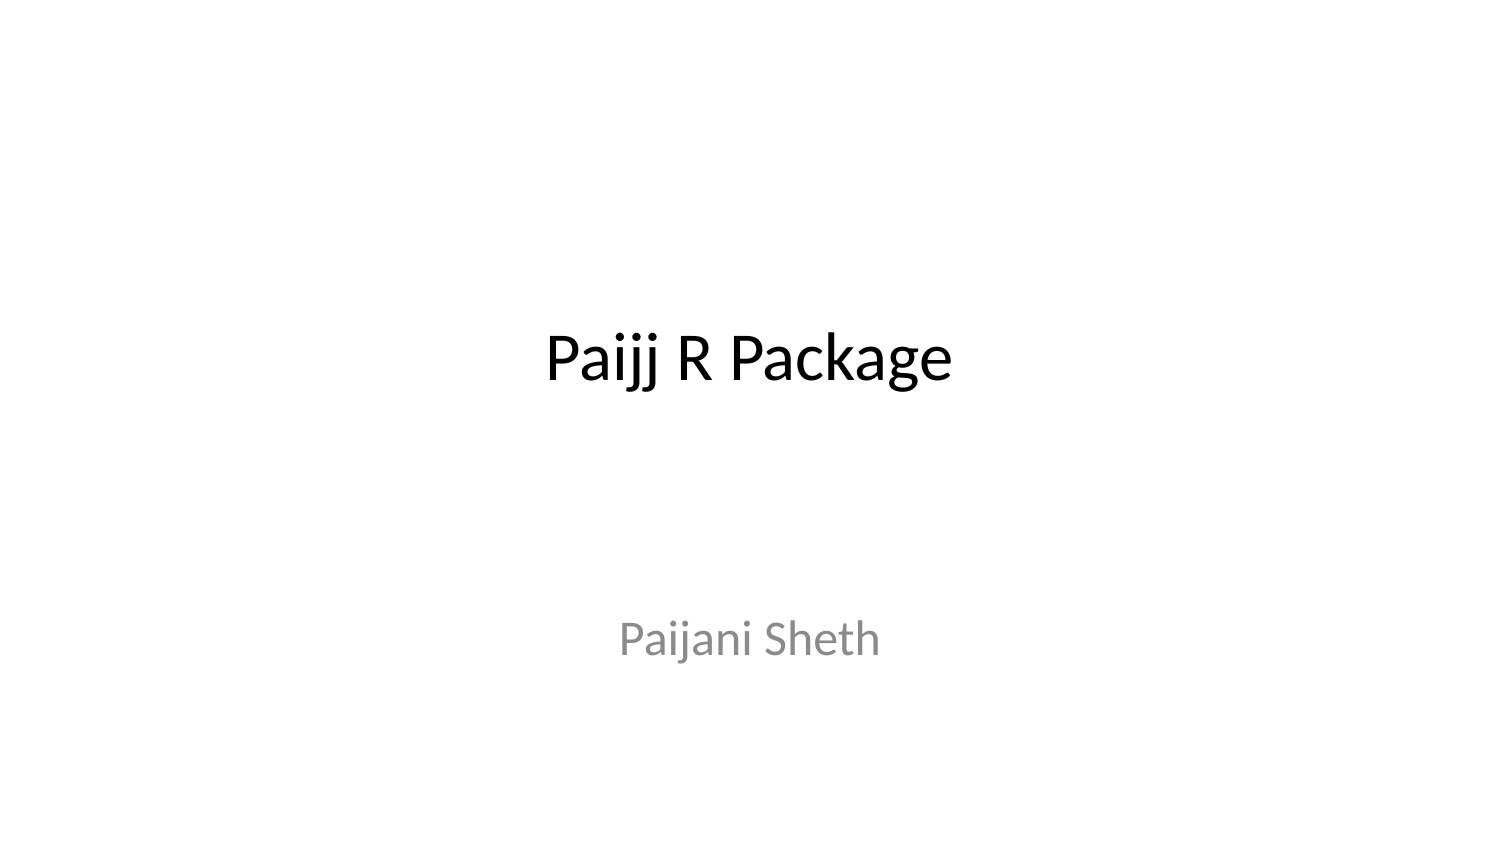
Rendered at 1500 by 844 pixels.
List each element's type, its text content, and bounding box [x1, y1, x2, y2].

subtitle Paijani Sheth [225, 478, 1275, 694]
title Paijj R Package [112, 262, 1388, 443]
